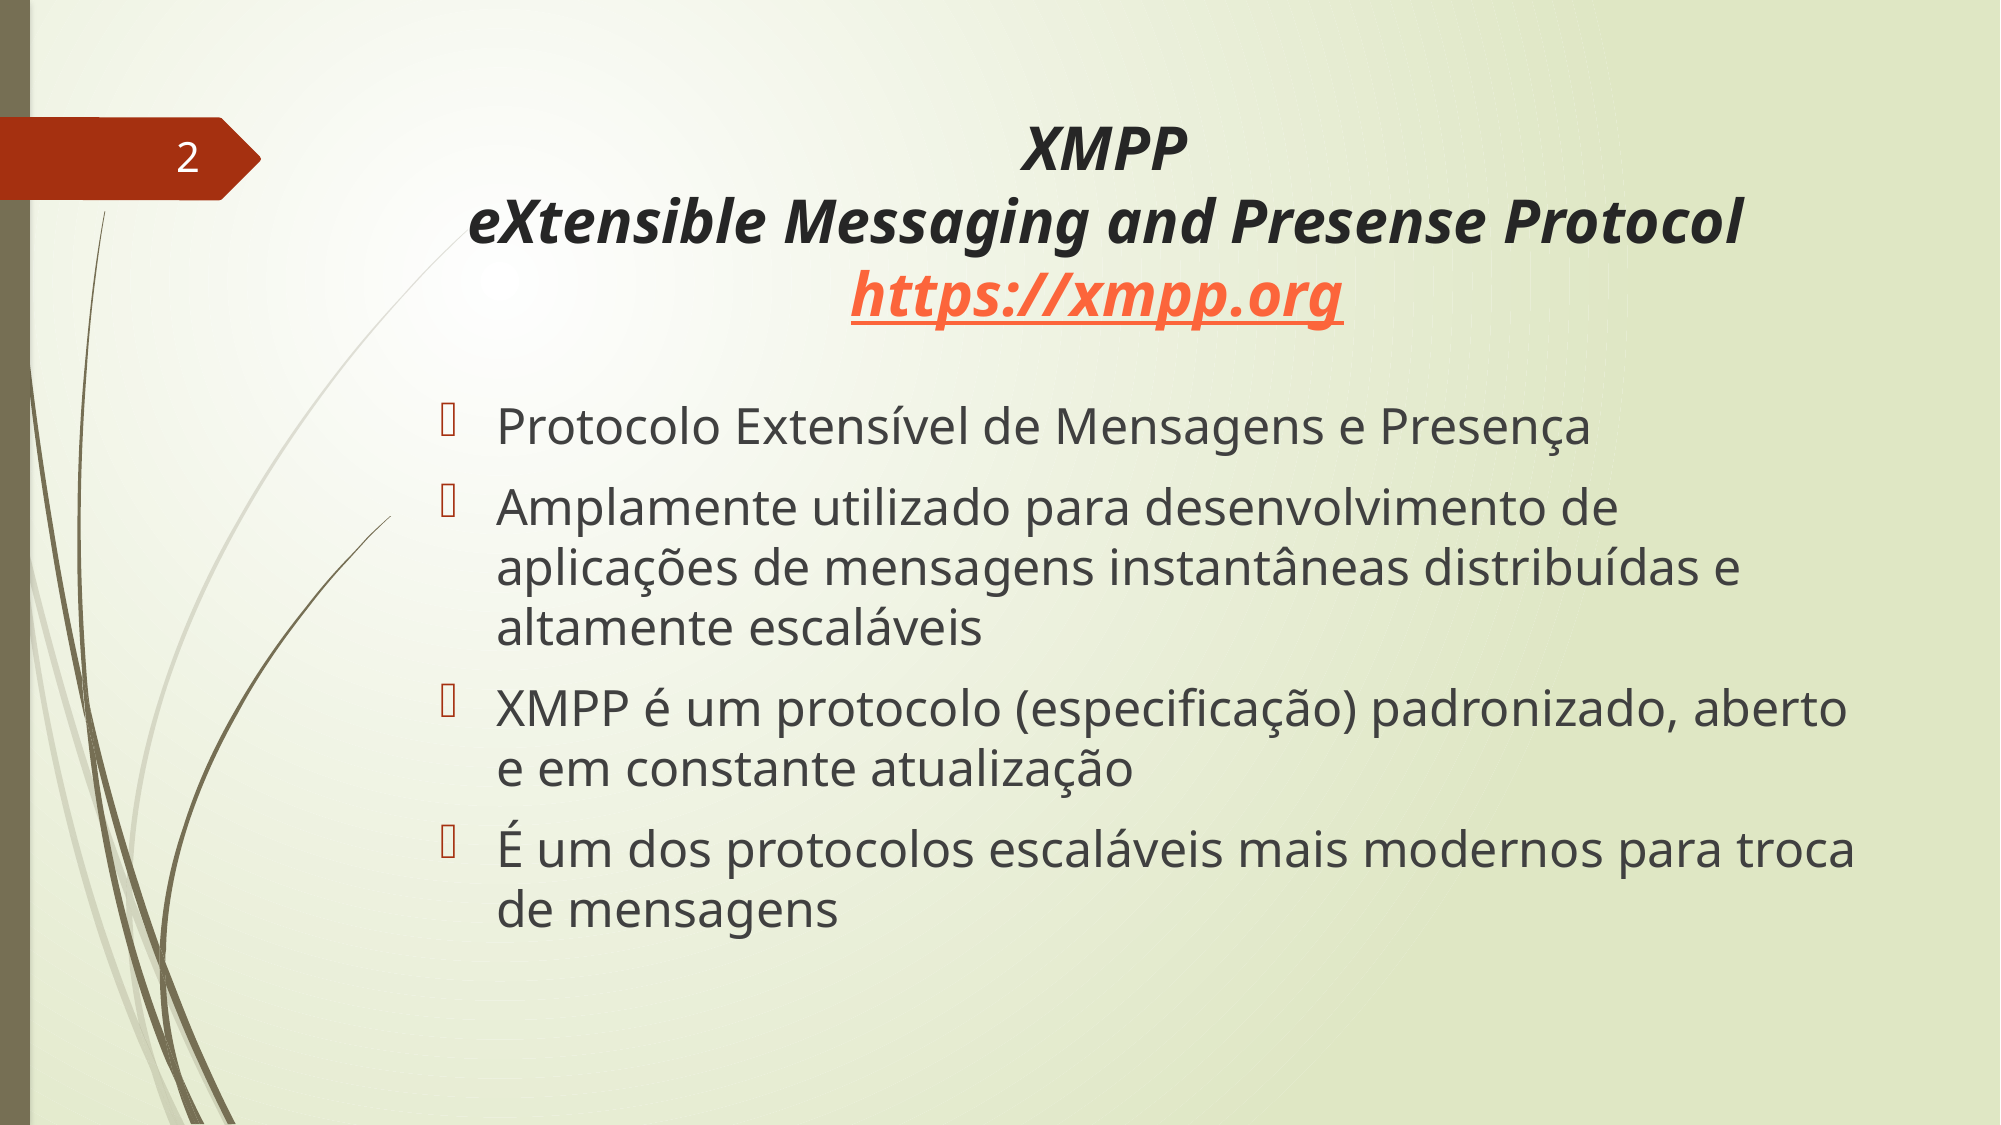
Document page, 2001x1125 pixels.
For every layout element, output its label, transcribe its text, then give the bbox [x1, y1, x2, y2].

slide_number 2 [87, 129, 216, 190]
title XMPP eXtensible Messaging and Presense Protocol https://xmpp.org [323, 102, 1888, 350]
list Protocolo Extensível de Mensagens e Presença Amplamente utilizado para desenvolvimento de aplicações de mensagens instantâneas distribuídas e altamente escaláveis XMPP é um protocolo (especificação) padronizado, aberto e em constante atualização É um dos protocolos escaláveis mais modernos para troca de mensagens [424, 386, 1888, 1007]
